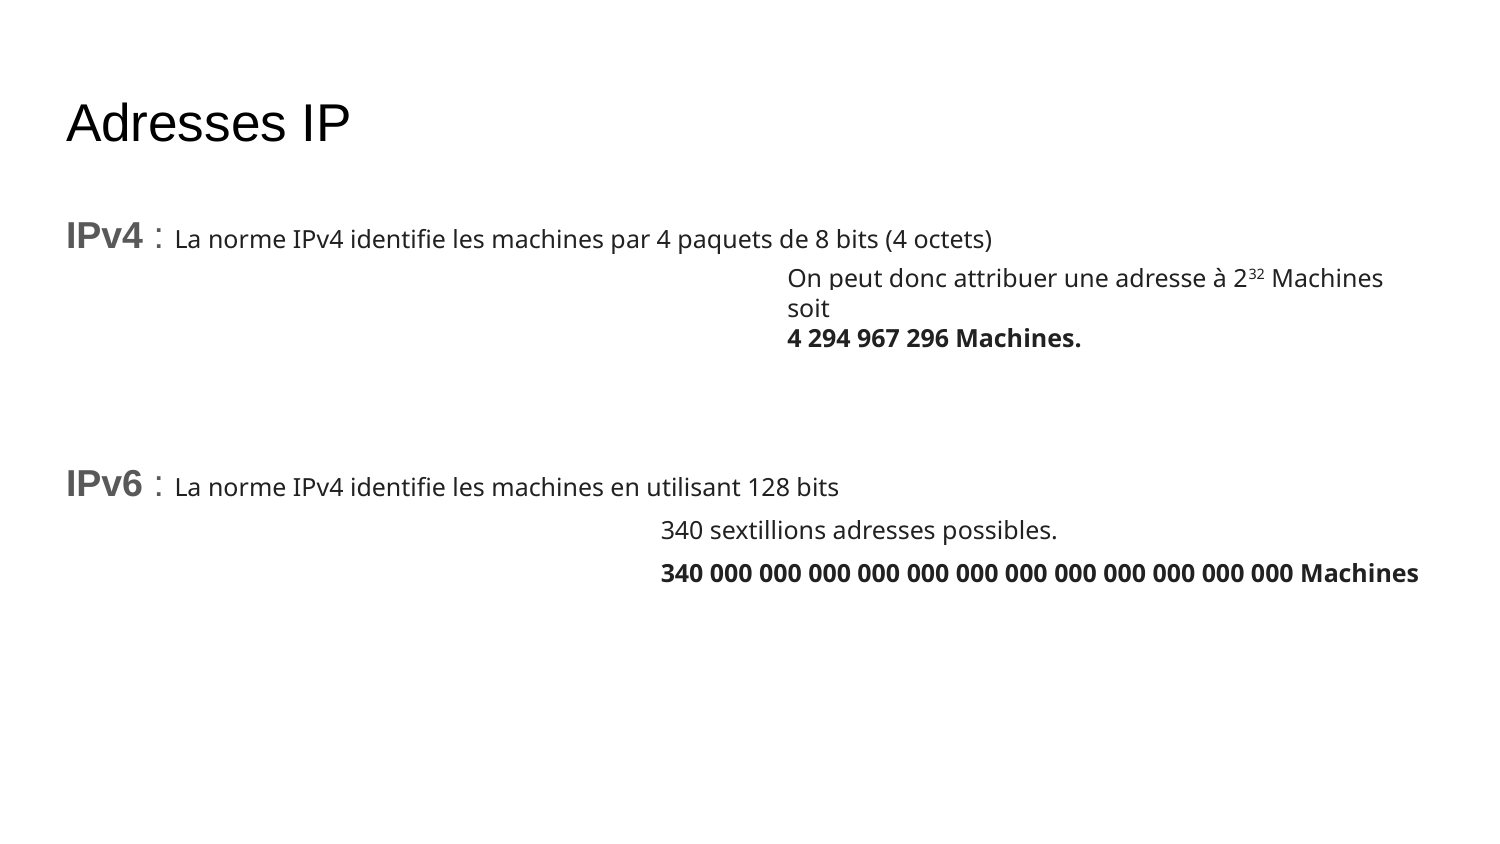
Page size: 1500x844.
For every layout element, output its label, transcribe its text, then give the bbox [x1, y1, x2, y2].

title Adresses IP [51, 72, 1449, 167]
text_box On peut donc attribuer une adresse à 232 Machines soit 4 294 967 296 Machines. [772, 247, 1439, 368]
list IPv4 : La norme IPv4 identifie les machines par 4 paquets de 8 bits (4 octets) [51, 189, 1449, 283]
text_box 340 sextillions adresses possibles. 340 000 000 000 000 000 000 000 000 000 000 000 000 Machines [645, 499, 1500, 643]
list IPv6 : La norme IPv4 identifie les machines en utilisant 128 bits [51, 437, 1449, 532]
